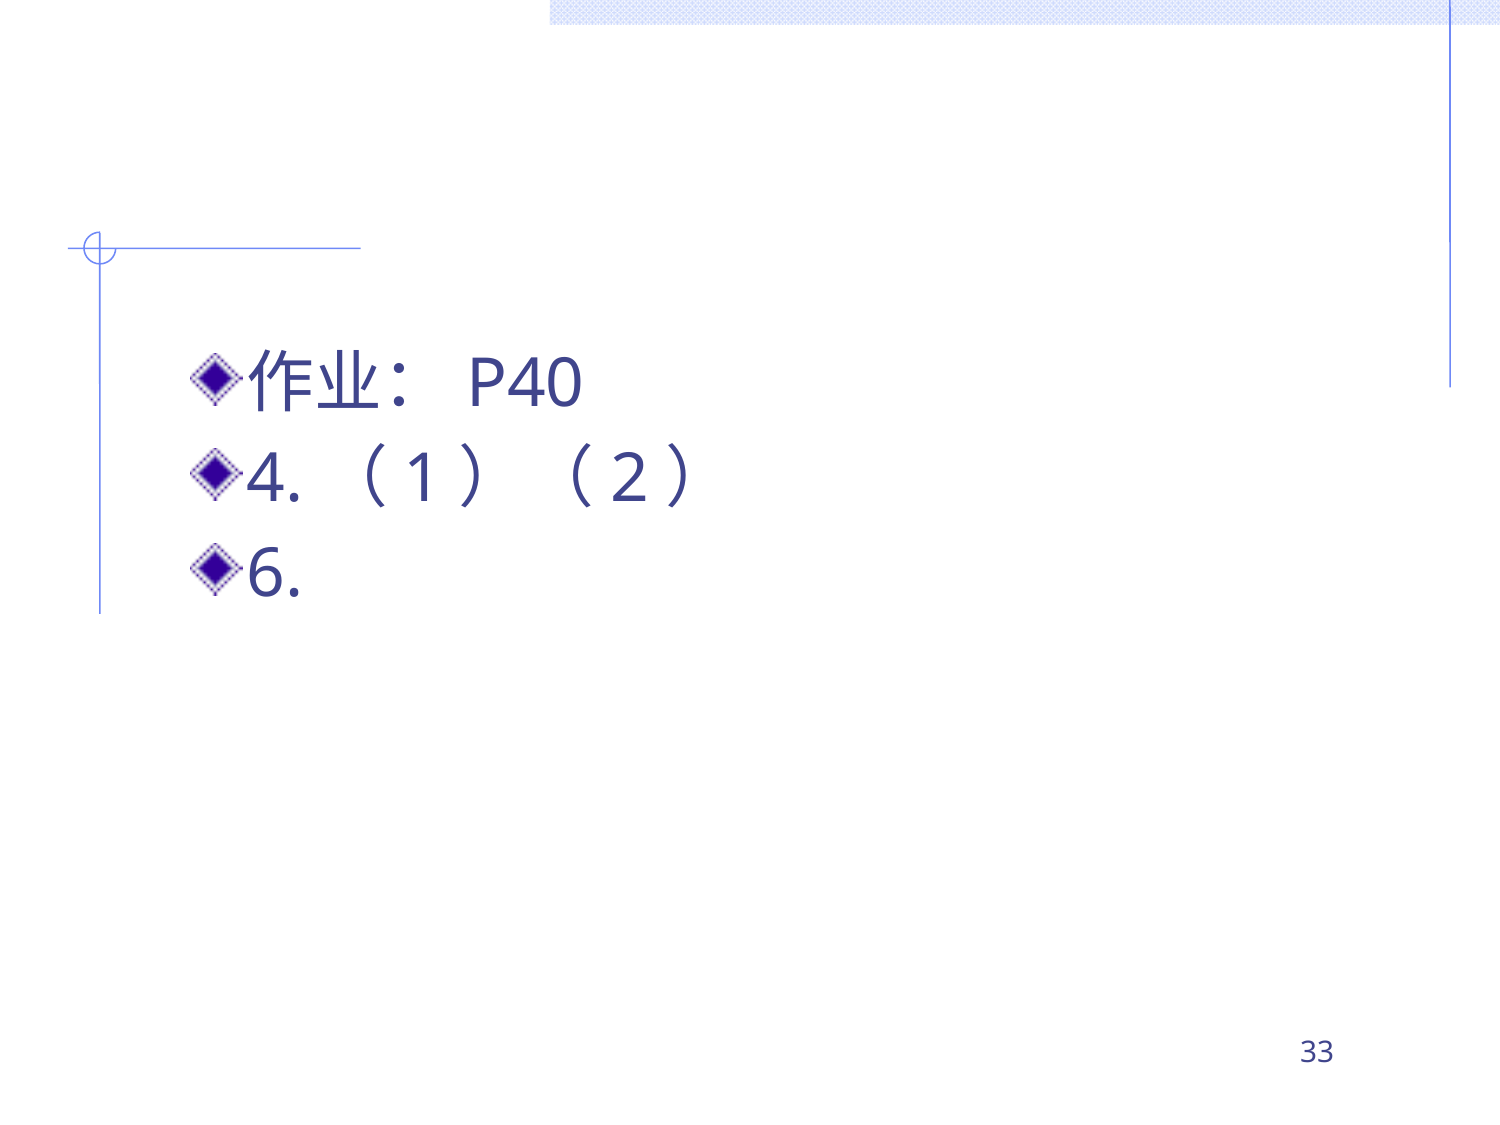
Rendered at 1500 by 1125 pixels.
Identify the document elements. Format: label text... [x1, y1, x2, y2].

list 作业：P40 4.（1）（2） 6. [137, 312, 1413, 988]
picture [1451, 0, 1500, 25]
picture [190, 448, 243, 501]
slide_number 33 [1074, 1024, 1388, 1101]
picture [190, 543, 243, 596]
picture [190, 353, 243, 406]
picture [549, 0, 1449, 25]
